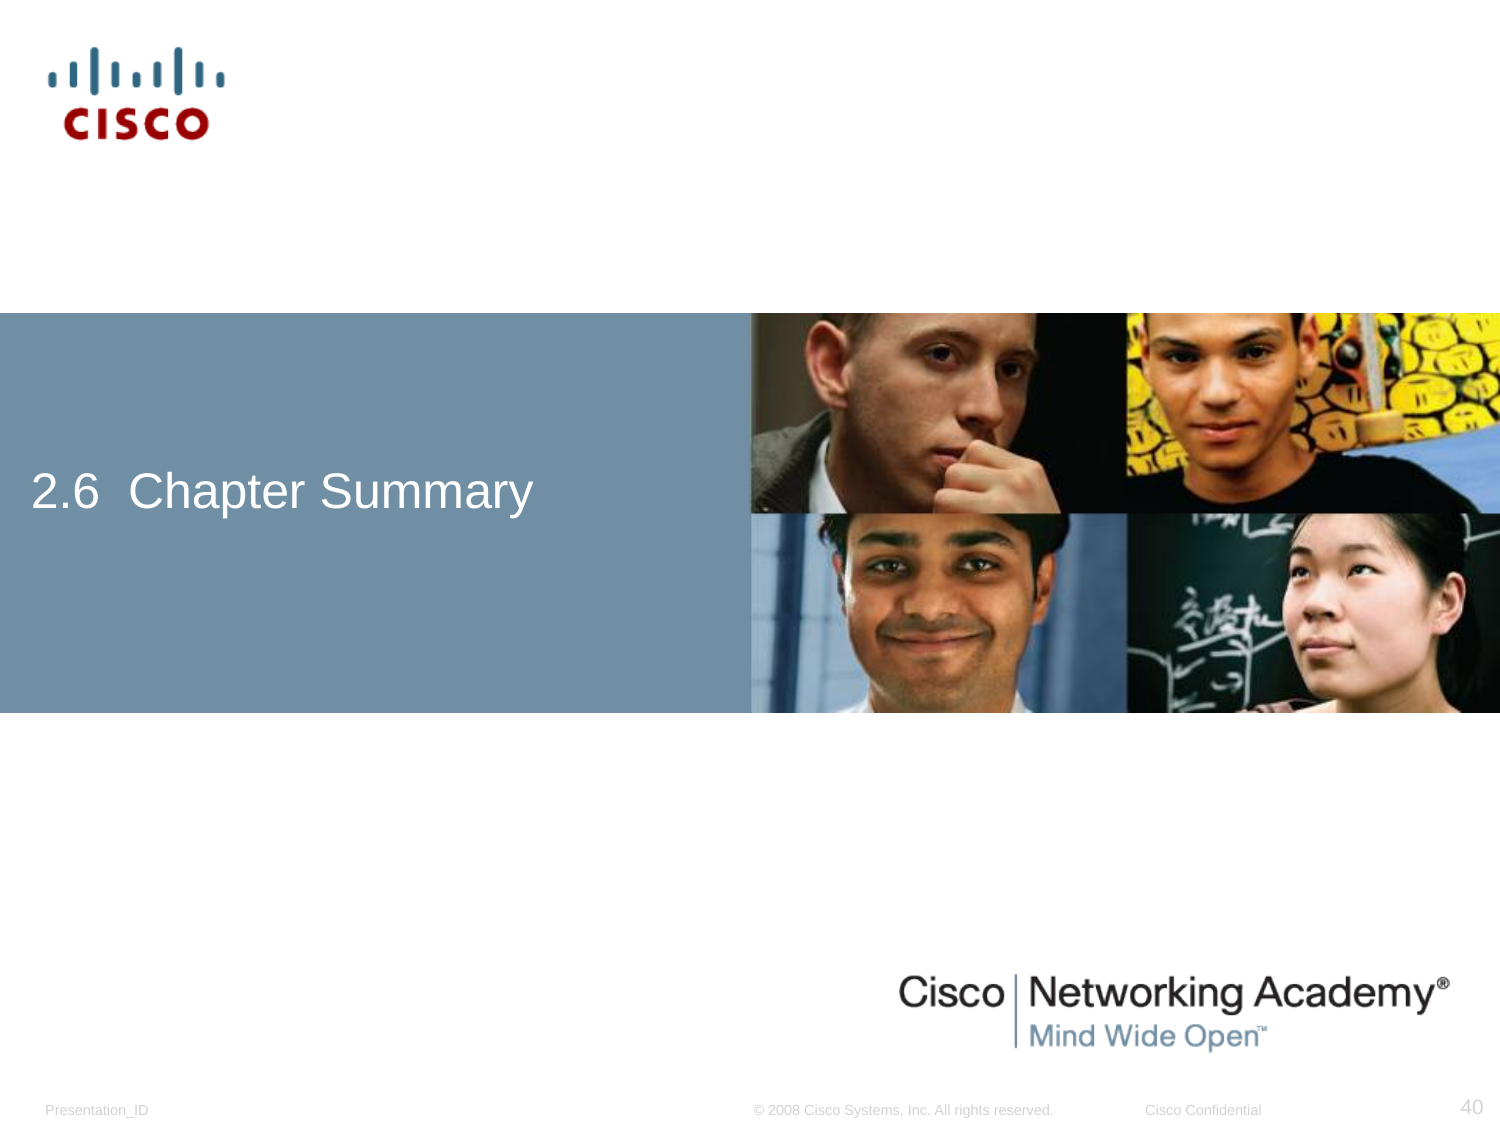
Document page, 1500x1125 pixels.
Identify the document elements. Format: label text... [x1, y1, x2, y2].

title 2.6 Chapter Summary [17, 371, 733, 615]
picture [0, 313, 1500, 713]
picture [899, 974, 1450, 1053]
picture [40, 19, 233, 168]
